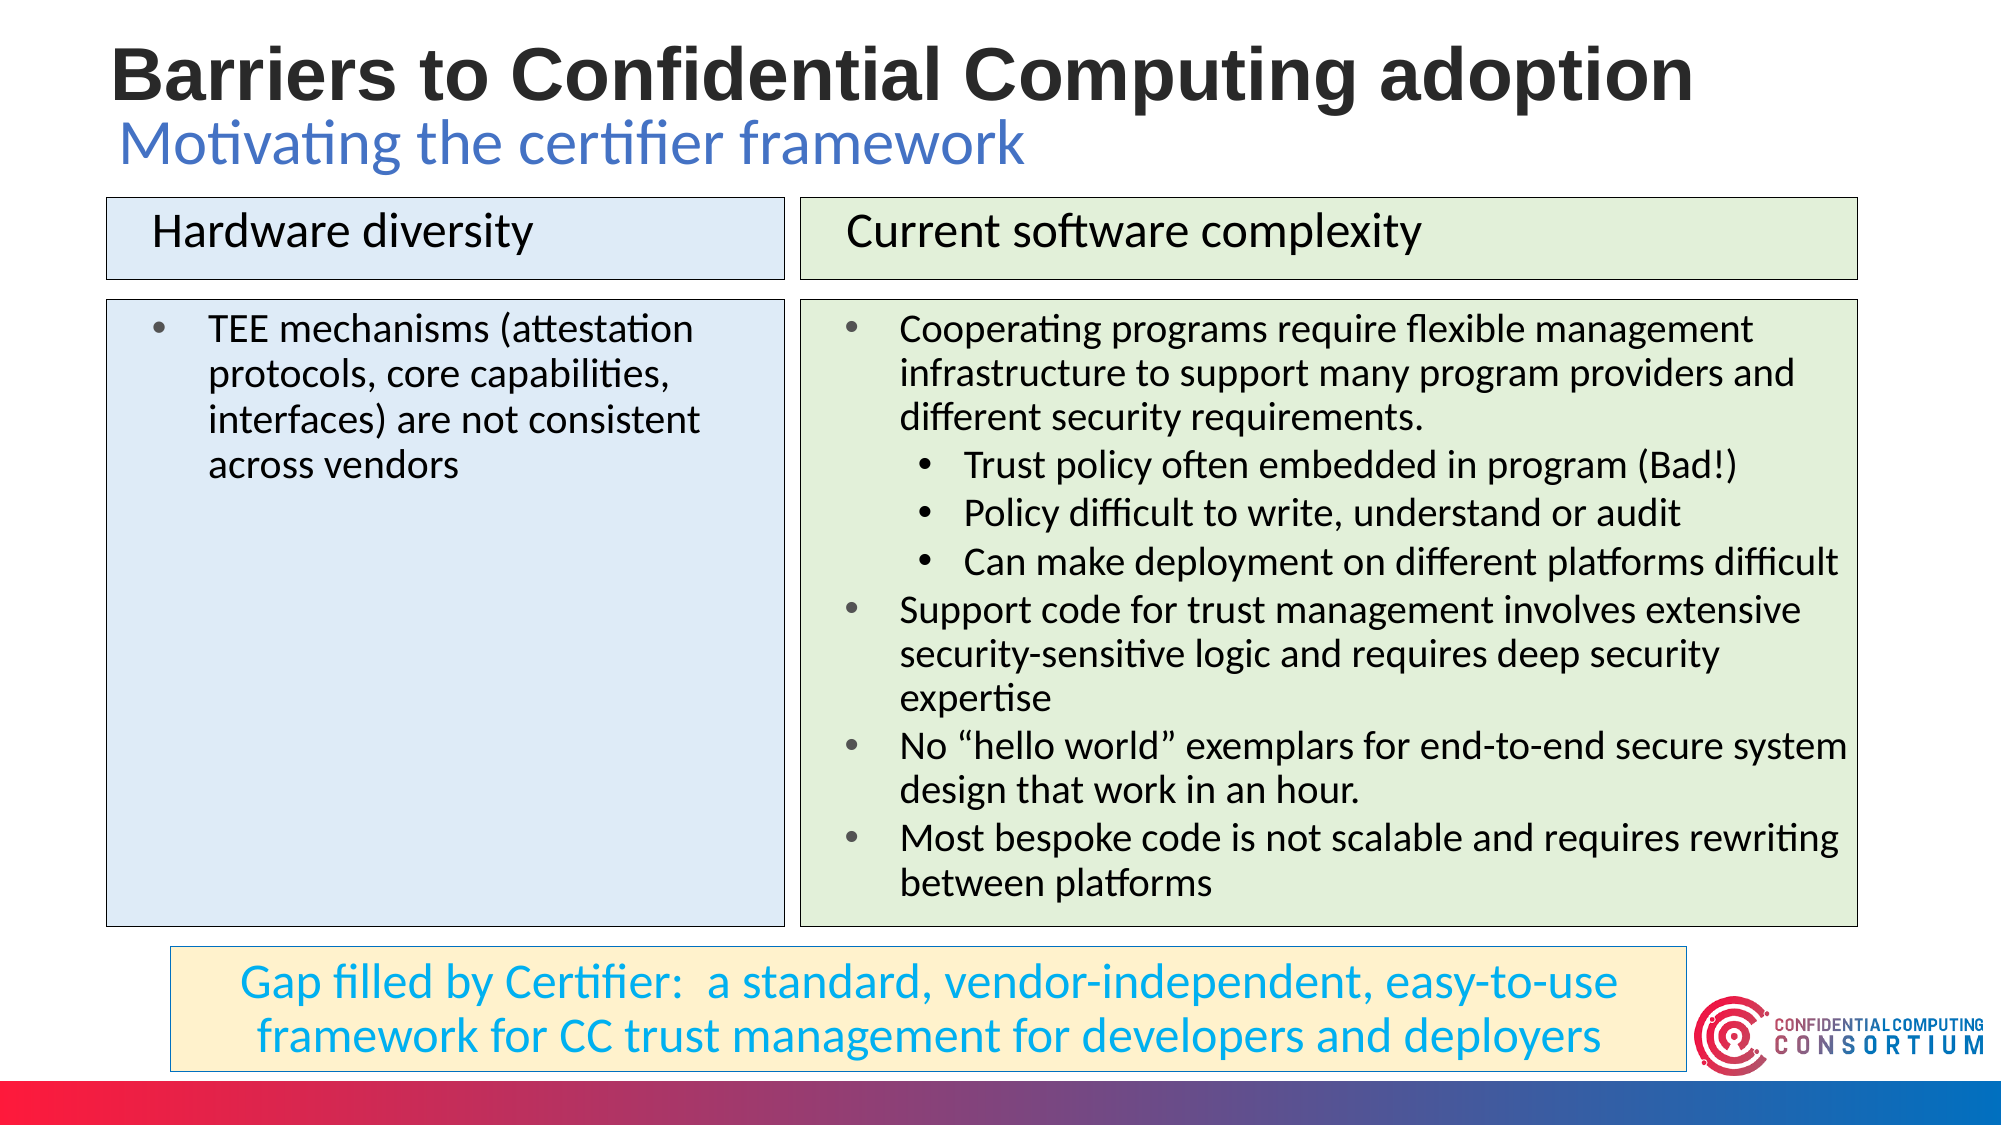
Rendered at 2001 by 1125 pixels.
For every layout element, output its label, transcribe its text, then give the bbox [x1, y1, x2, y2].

text_box Barriers to Confidential Computing adoption [103, 20, 1897, 132]
text_box Cooperating programs require flexible management infrastructure to support many program providers and different security requirements. Trust policy often embedded in program (Bad!) Policy difficult to write, understand or audit Can make deployment on different platforms difficult Support code for trust management involves extensive security-sensitive logic and requires deep security expertise No “hello world” exemplars for end-to-end secure system design that work in an hour. Most bespoke code is not scalable and requires rewriting between platforms [800, 299, 1858, 927]
text_box Hardware diversity [106, 197, 785, 280]
text_box Motivating the certifier framework [103, 101, 1106, 187]
picture [1694, 996, 1983, 1076]
text_box Gap filled by Certifier: a standard, vendor-independent, easy-to-use framework for CC trust management for developers and deployers [170, 946, 1687, 1072]
text_box Current software complexity [800, 197, 1858, 280]
text_box TEE mechanisms (attestation protocols, core capabilities, interfaces) are not consistent across vendors [106, 299, 785, 927]
